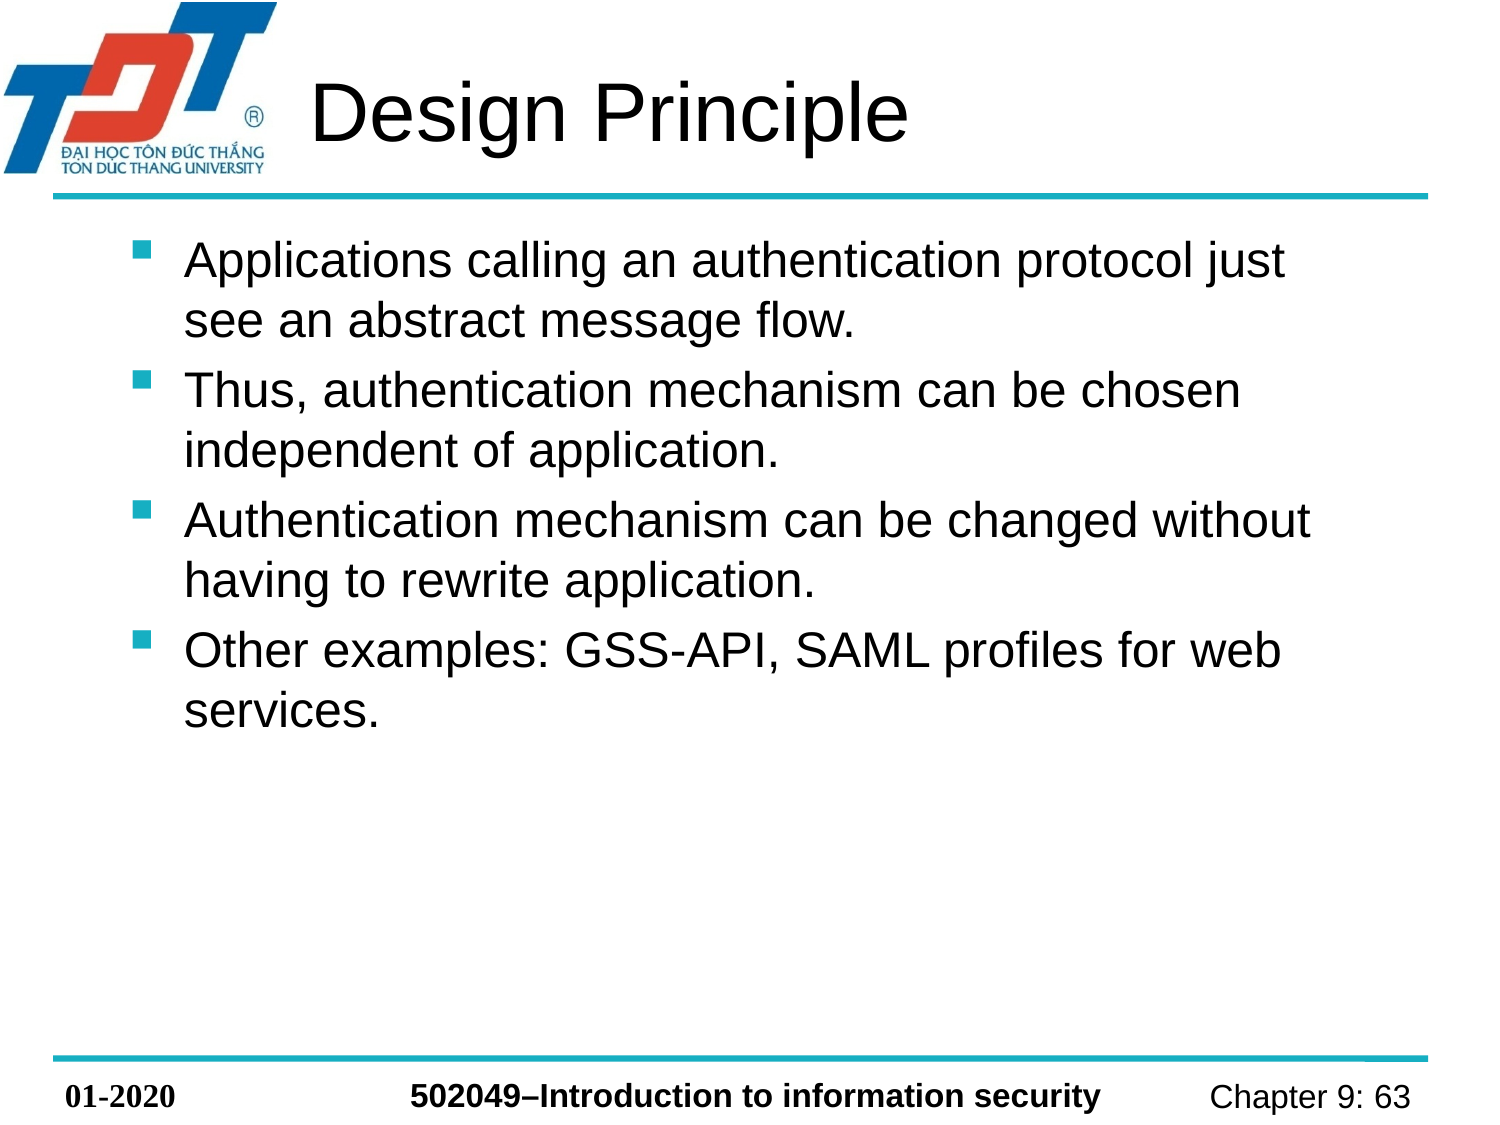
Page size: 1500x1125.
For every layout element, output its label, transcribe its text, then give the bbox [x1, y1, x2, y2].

picture [3, 2, 277, 174]
title Design Principle [295, 42, 1500, 173]
list Applications calling an authentication protocol just see an abstract message flow. Thus, authentication mechanism can be chosen independent of application. Authentication mechanism can be changed without having to rewrite application. Other examples: GSS-API, SAML profiles for web services. [112, 220, 1388, 1035]
